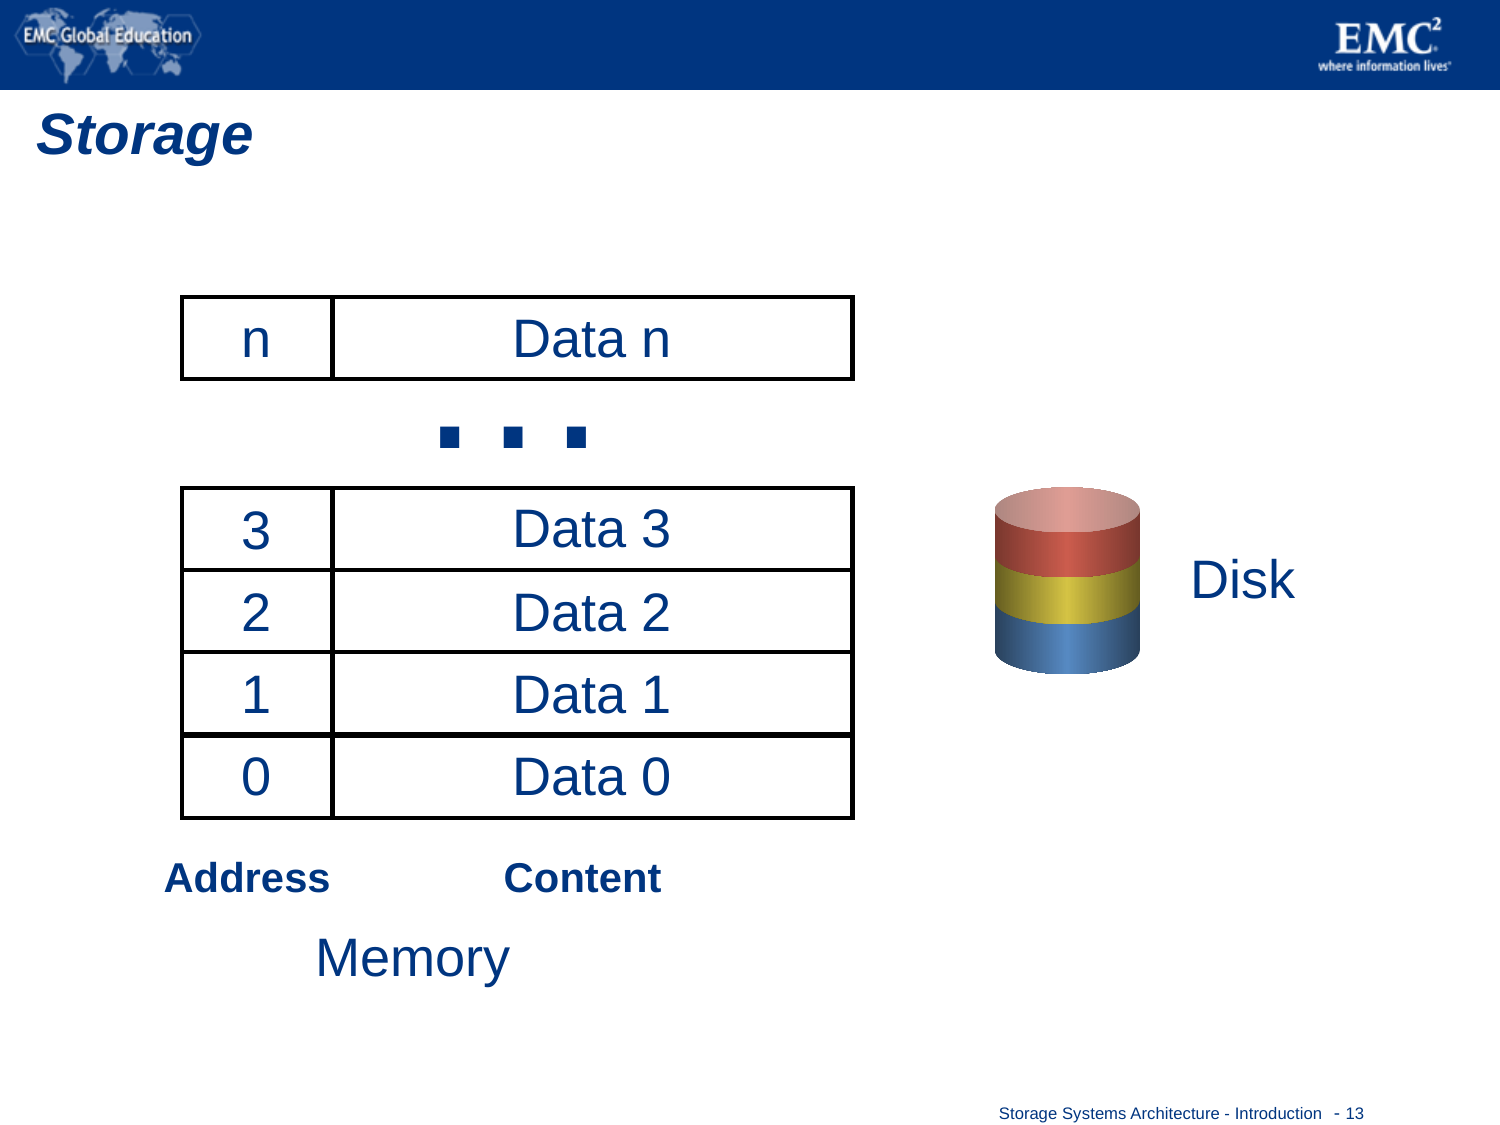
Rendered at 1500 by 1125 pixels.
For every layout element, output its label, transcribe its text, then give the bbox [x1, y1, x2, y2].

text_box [994, 487, 1141, 675]
picture [0, 0, 1500, 90]
footer Storage Systems Architecture - Introduction [712, 1095, 1313, 1125]
text_box Disk [1146, 544, 1381, 610]
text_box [181, 247, 853, 819]
text_box Memory [294, 922, 533, 988]
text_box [123, 850, 707, 901]
slide_number - 13 [1313, 1092, 1500, 1125]
title Storage [36, 95, 1466, 172]
